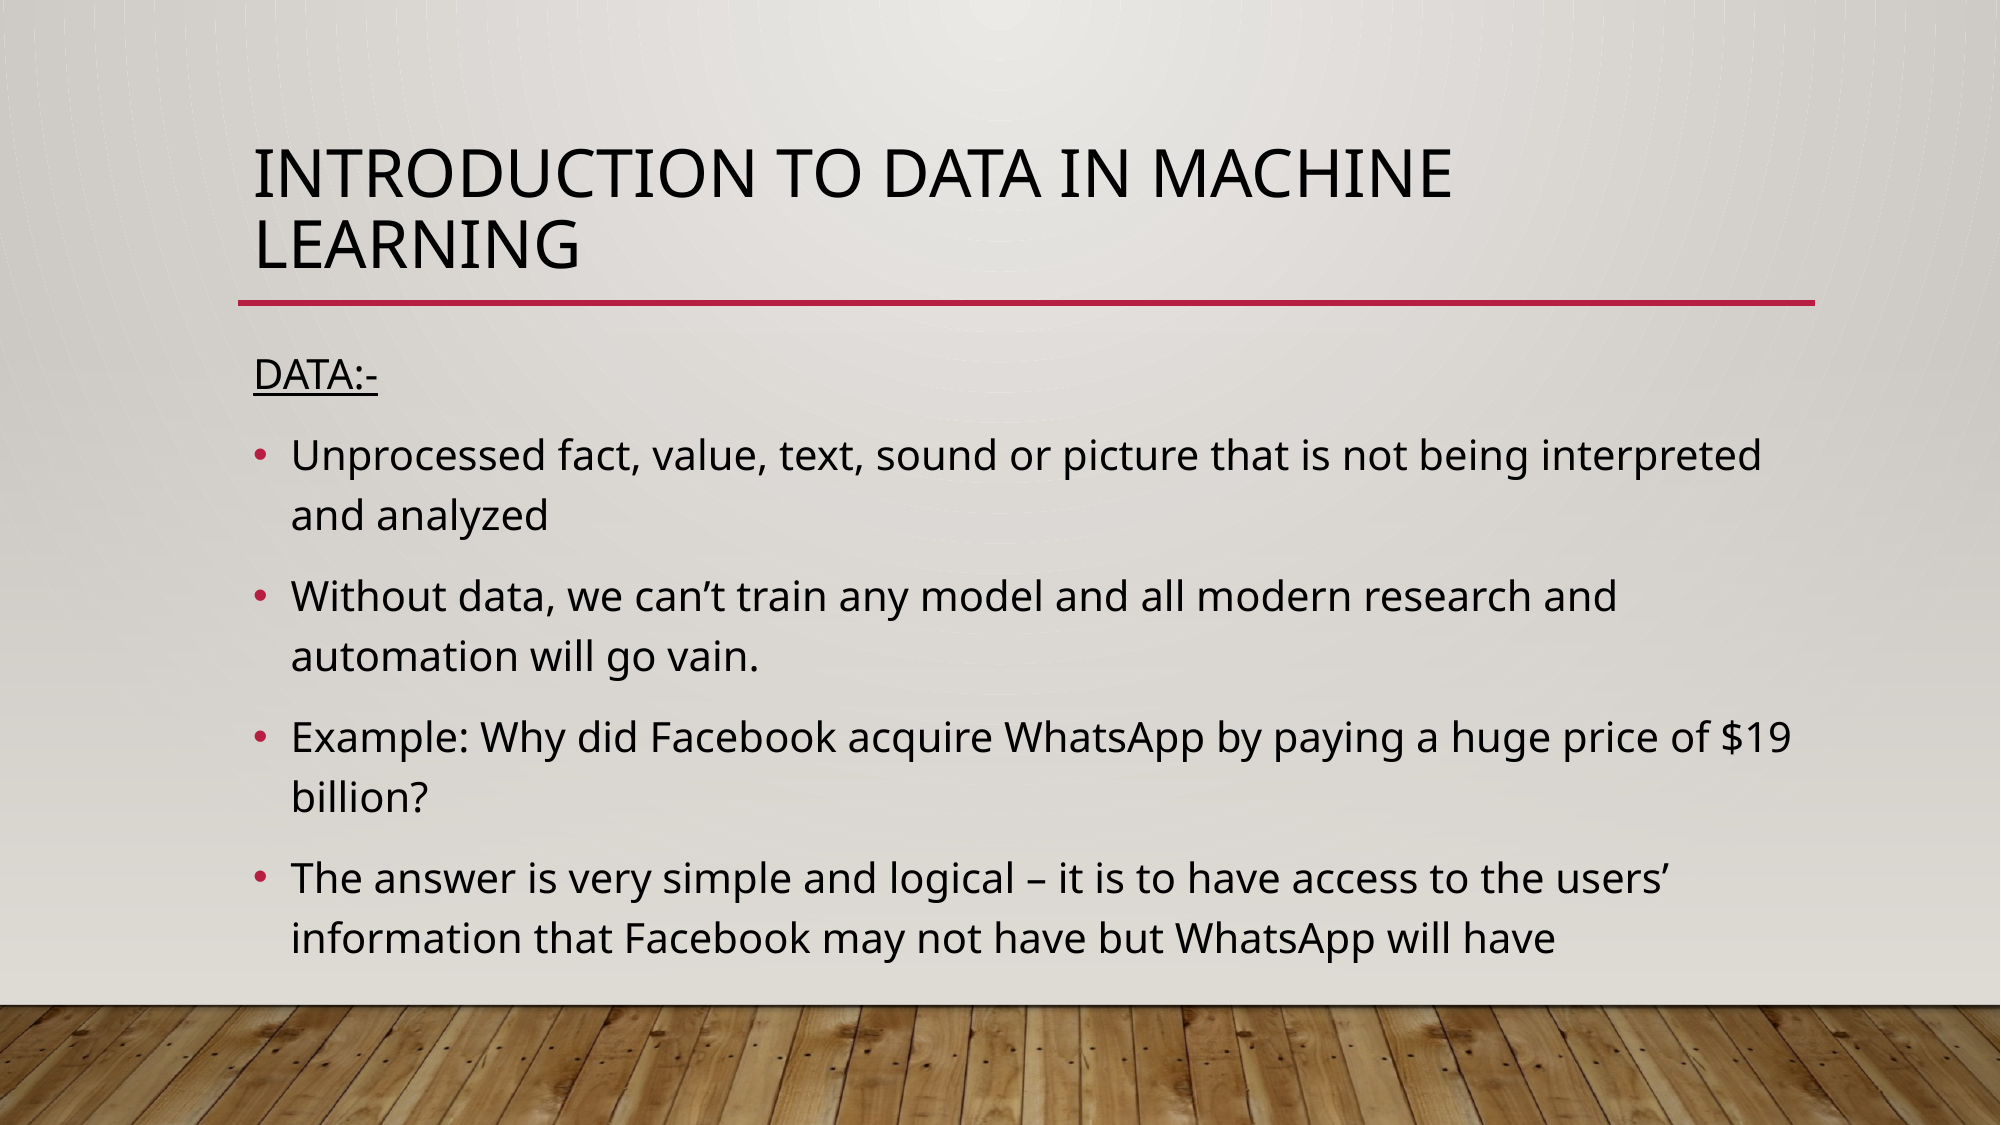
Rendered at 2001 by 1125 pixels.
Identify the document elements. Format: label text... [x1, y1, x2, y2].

list DATA:- Unprocessed fact, value, text, sound or picture that is not being interpreted and analyzed Without data, we can’t train any model and all modern research and automation will go vain. Example: Why did Facebook acquire WhatsApp by paying a huge price of $19 billion? The answer is very simple and logical – it is to have access to the users’ information that Facebook may not have but WhatsApp will have [238, 330, 1814, 897]
picture [0, 1005, 2000, 1125]
title Introduction to Data in Machine Learning [238, 131, 1814, 305]
